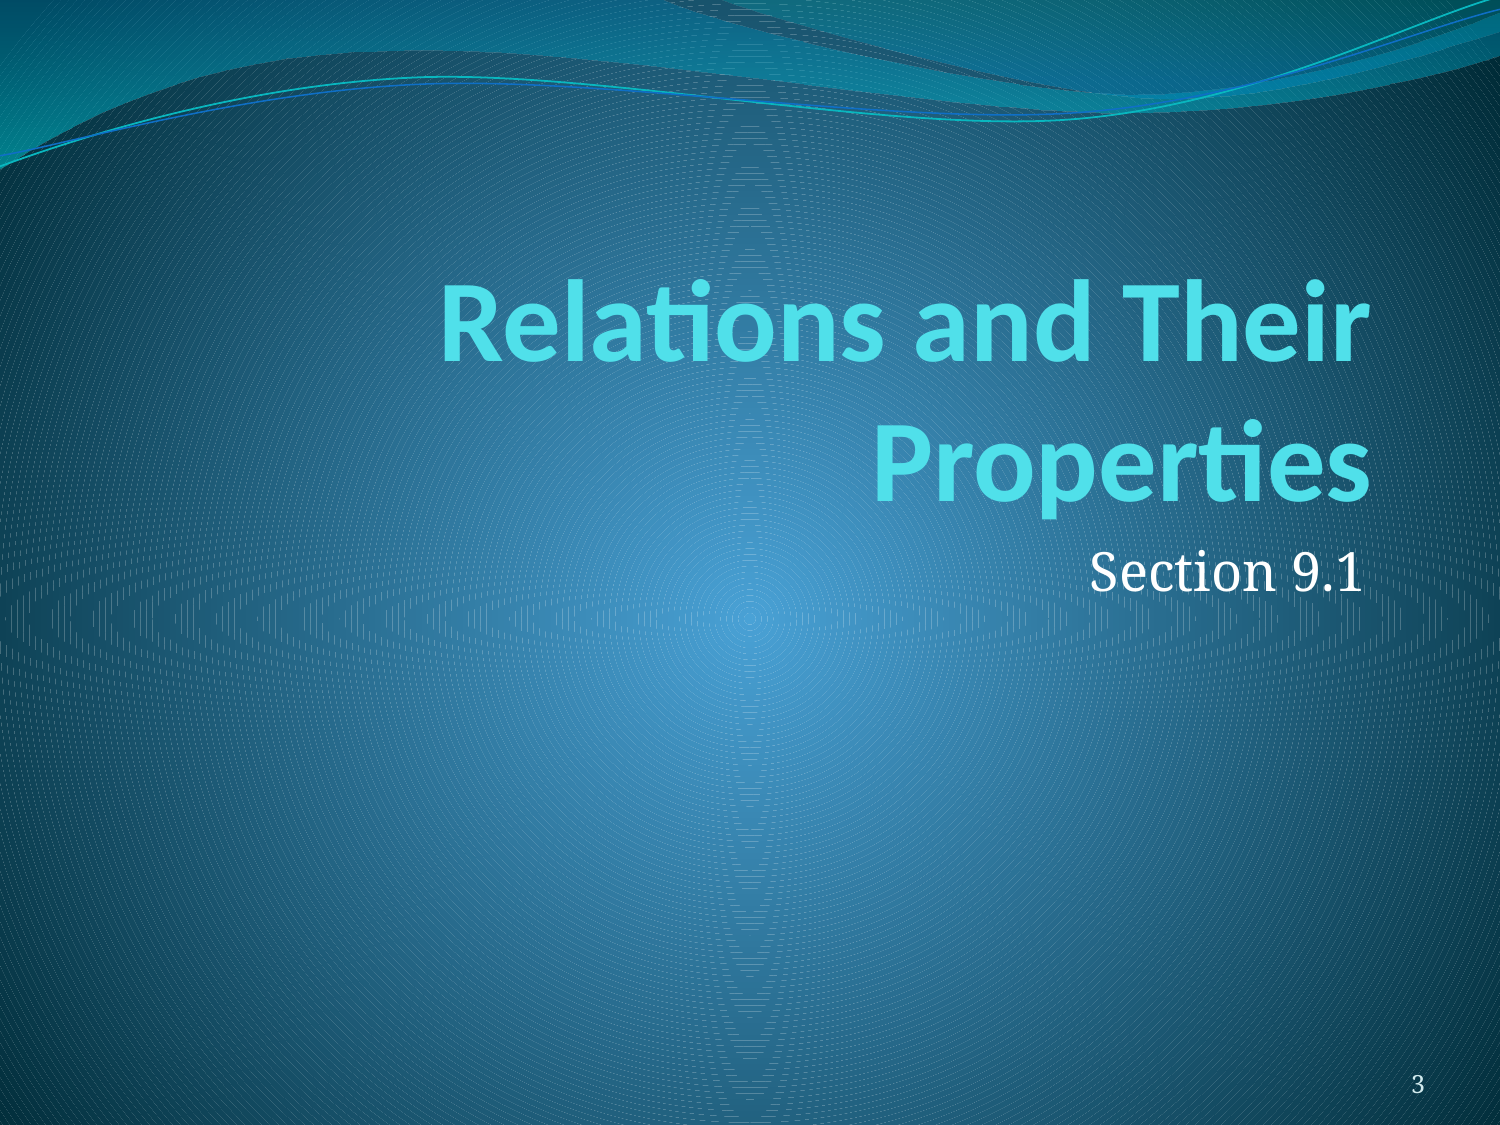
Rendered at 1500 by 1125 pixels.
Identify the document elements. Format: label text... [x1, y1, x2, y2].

slide_number 3 [1299, 1042, 1425, 1103]
title Relations and Their Properties [87, 224, 1376, 525]
subtitle Section 9.1 [87, 529, 1376, 818]
